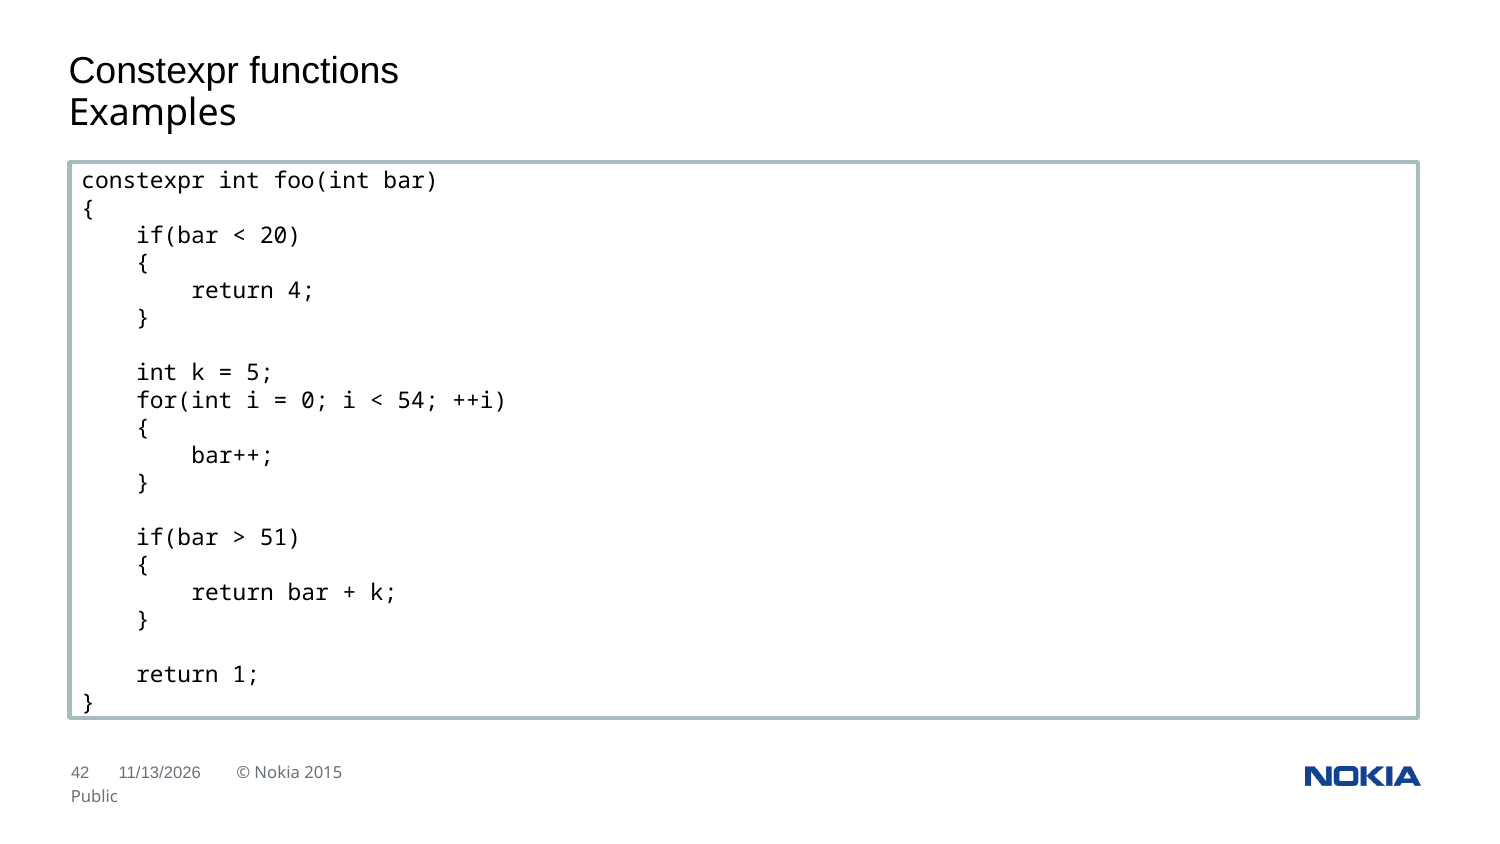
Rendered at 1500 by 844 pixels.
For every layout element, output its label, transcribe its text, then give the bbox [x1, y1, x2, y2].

list Examples [68, 88, 1419, 138]
title Constexpr functions [68, 45, 1419, 88]
list constexpr int foo(int bar) { if(bar < 20) { return 4; } int k = 5; for(int i = 0; i < 54; ++i) { bar++; } if(bar > 51) { return bar + k; } return 1; } [69, 162, 1419, 719]
picture [1305, 766, 1421, 786]
